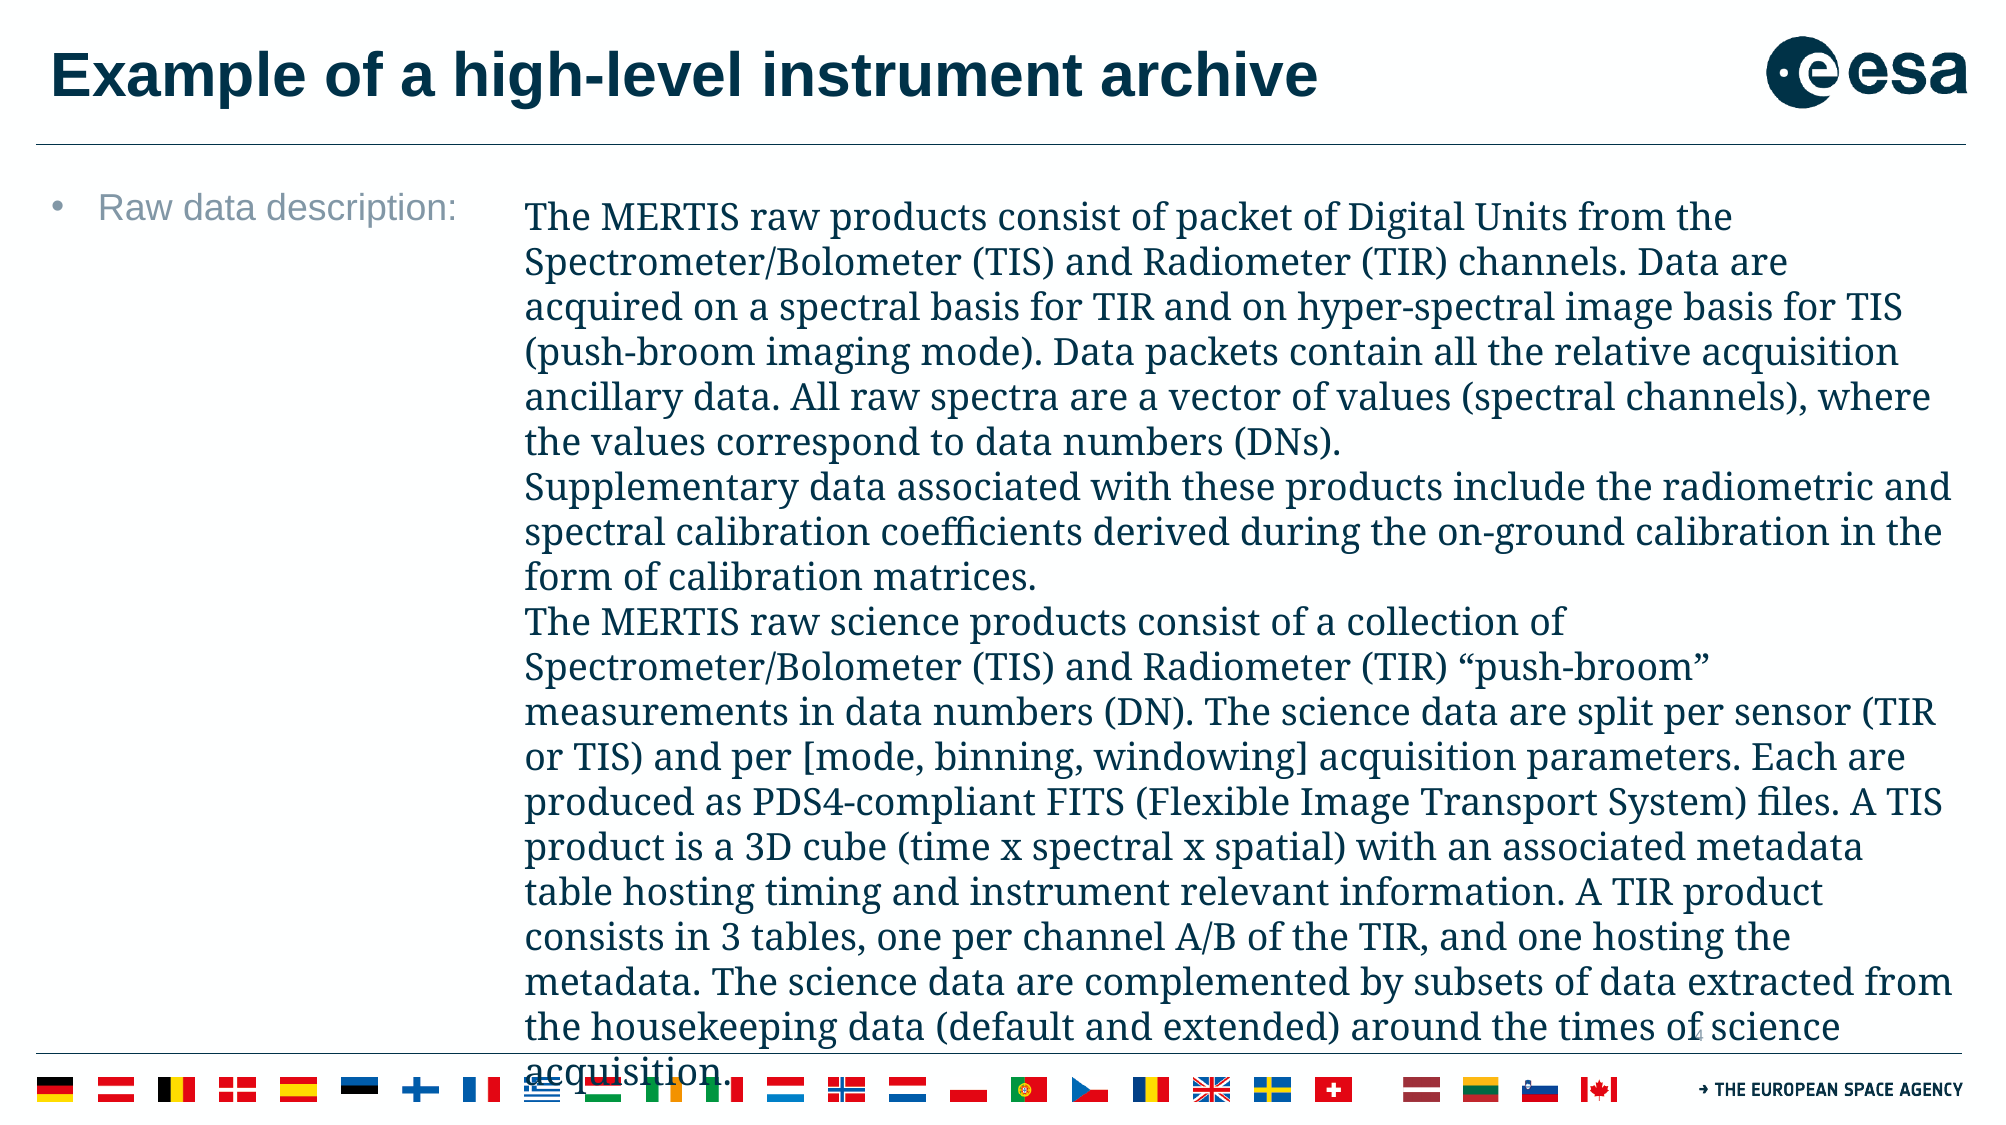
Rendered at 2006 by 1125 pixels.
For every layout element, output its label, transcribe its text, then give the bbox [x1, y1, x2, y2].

picture [37, 1077, 73, 1102]
title Example of a high-level instrument archive [35, 25, 1694, 119]
text_box The MERTIS raw products consist of packet of Digital Units from the Spectrometer/Bolometer (TIS) and Radiometer (TIR) channels. Data are acquired on a spectral basis for TIR and on hyper-spectral image basis for TIS (push-broom imaging mode). Data packets contain all the relative acquisition ancillary data. All raw spectra are a vector of values (spectral channels), where the values correspond to data numbers (DNs). Supplementary data associated with these products include the radiometric and spectral calibration coefficients derived during the on-ground calibration in the form of calibration matrices. The MERTIS raw science products consist of a collection of Spectrometer/Bolometer (TIS) and Radiometer (TIR) “push-broom” measurements in data numbers (DN). The science data are split per sensor (TIR or TIS) and per [mode, binning, windowing] acquisition parameters. Each are produced as PDS4-compliant FITS (Flexible Image Transport System) files. A TIS product is a 3D cube (time x spectral x spatial) with an associated metadata table hosting timing and instrument relevant information. A TIR product consists in 3 tables, one per channel A/B of the TIR, and one hosting the metadata. The science data are complemented by subsets of data extracted from the housekeeping data (default and extended) around the times of science acquisition. [509, 185, 1970, 1101]
picture [1694, 0, 2006, 180]
list Raw data description: [36, 166, 1966, 1019]
picture [280, 1077, 317, 1102]
picture [402, 1077, 439, 1102]
picture [341, 1077, 378, 1102]
picture [98, 1077, 134, 1102]
picture [219, 1077, 256, 1102]
picture [463, 1077, 500, 1102]
picture [158, 1077, 195, 1102]
